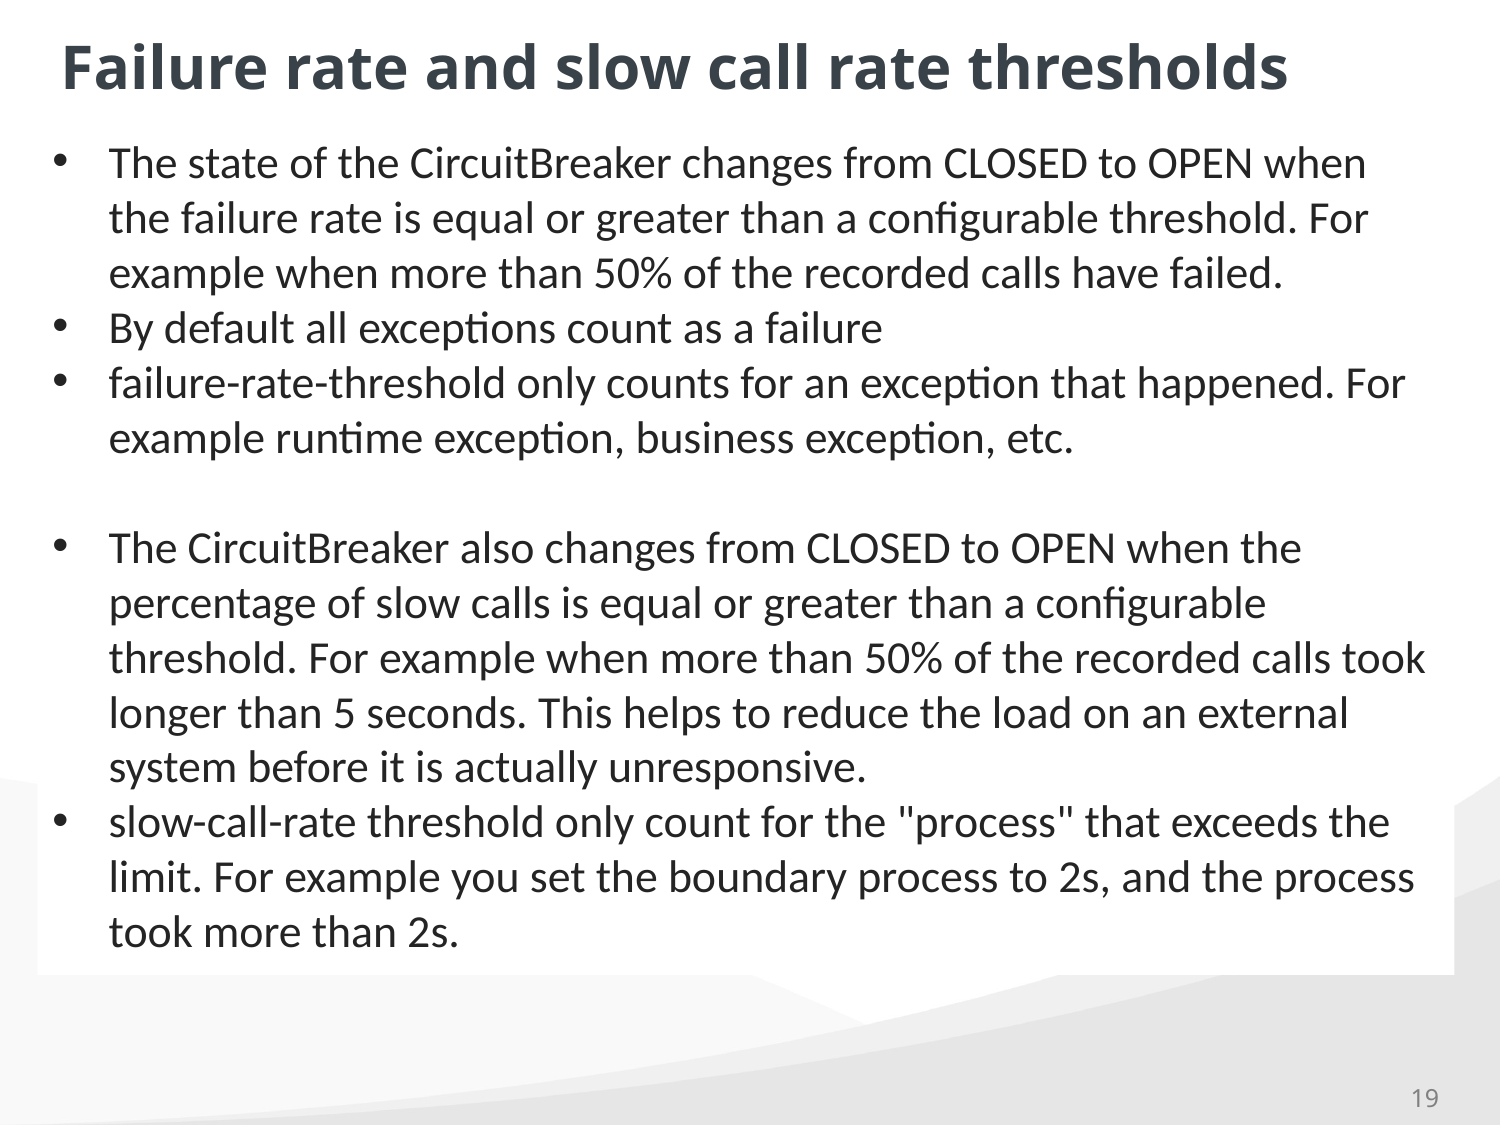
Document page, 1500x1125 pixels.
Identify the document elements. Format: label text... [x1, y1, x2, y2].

title Failure rate and slow call rate thresholds [45, 17, 1425, 113]
text_box The state of the CircuitBreaker changes from CLOSED to OPEN when the failure rate is equal or greater than a configurable threshold. For example when more than 50% of the recorded calls have failed. By default all exceptions count as a failure failure-rate-threshold only counts for an exception that happened. For example runtime exception, business exception, etc. The CircuitBreaker also changes from CLOSED to OPEN when the percentage of slow calls is equal or greater than a configurable threshold. For example when more than 50% of the recorded calls took longer than 5 seconds. This helps to reduce the load on an external system before it is actually unresponsive. slow-call-rate threshold only count for the "process" that exceeds the limit. For example you set the boundary process to 2s, and the process took more than 2s. [35, 123, 1457, 977]
picture [0, 0, 1500, 1125]
